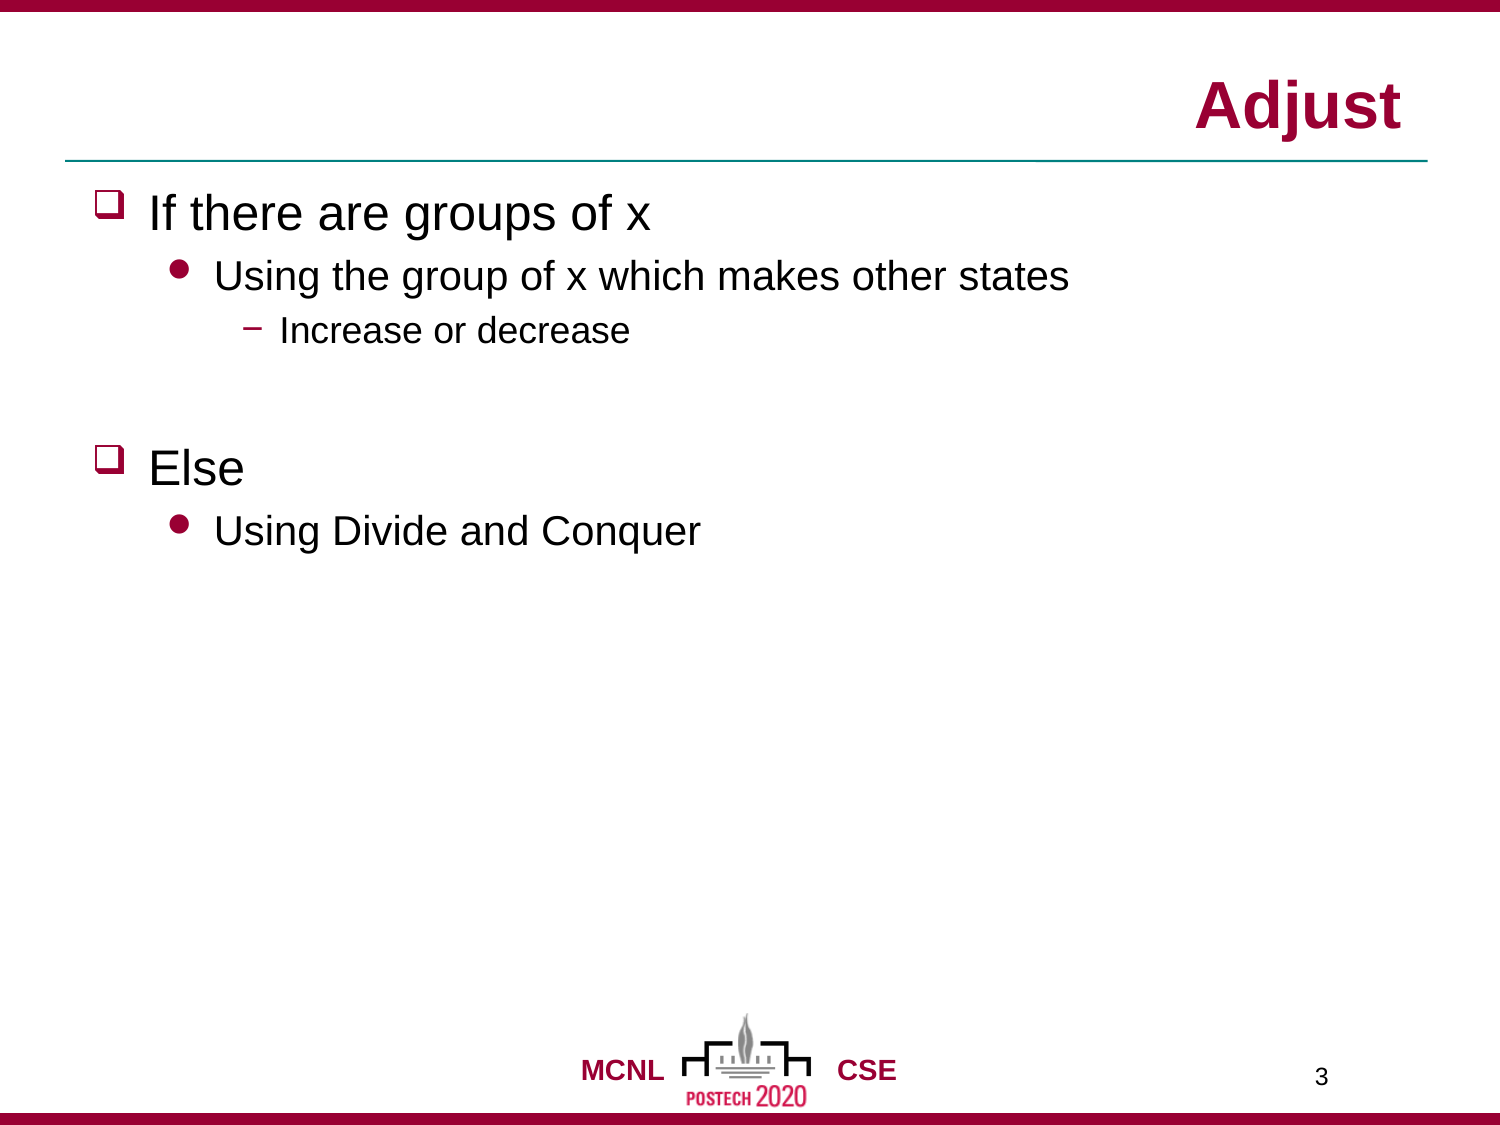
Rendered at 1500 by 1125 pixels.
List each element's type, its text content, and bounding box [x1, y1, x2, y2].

picture [672, 1012, 820, 1111]
slide_number 3 [1299, 1052, 1425, 1113]
